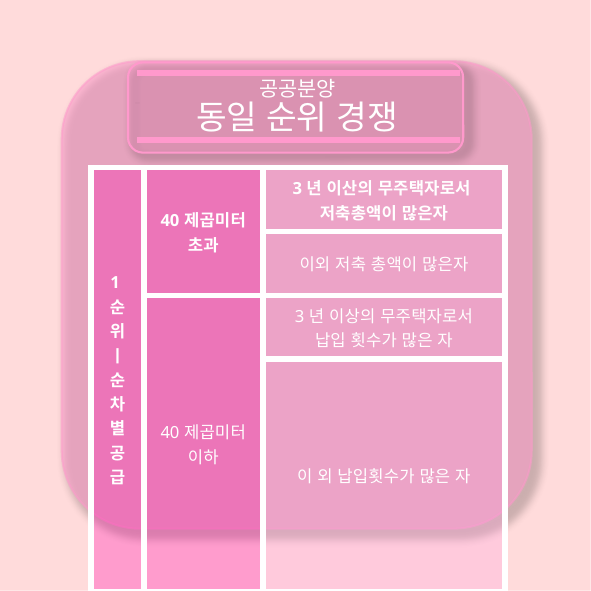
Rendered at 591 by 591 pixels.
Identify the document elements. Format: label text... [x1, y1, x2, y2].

text_box 공공분양 동일 순위 경쟁 [135, 94, 459, 145]
text_box [458, 60, 533, 509]
table_cell 3년 이상의 무주택자로서 납입 횟수가 많은 자 [266, 298, 502, 356]
table_cell 40제곱미터 이하 [147, 298, 260, 589]
text_box [60, 60, 144, 511]
table_cell 이 외 납입횟수가 많은 자 [266, 362, 502, 589]
text_box [126, 61, 465, 154]
table_cell 이외 저축 총액이 많은자 [266, 234, 502, 293]
text_box [176, 99, 398, 138]
table_header 40제곱미터 초과 [147, 170, 260, 293]
table_header 1순위ㅣ순차별 공급 [94, 170, 141, 589]
table_header 3년 이산의 무주택자로서 저축총액이 많은자 [266, 170, 502, 229]
